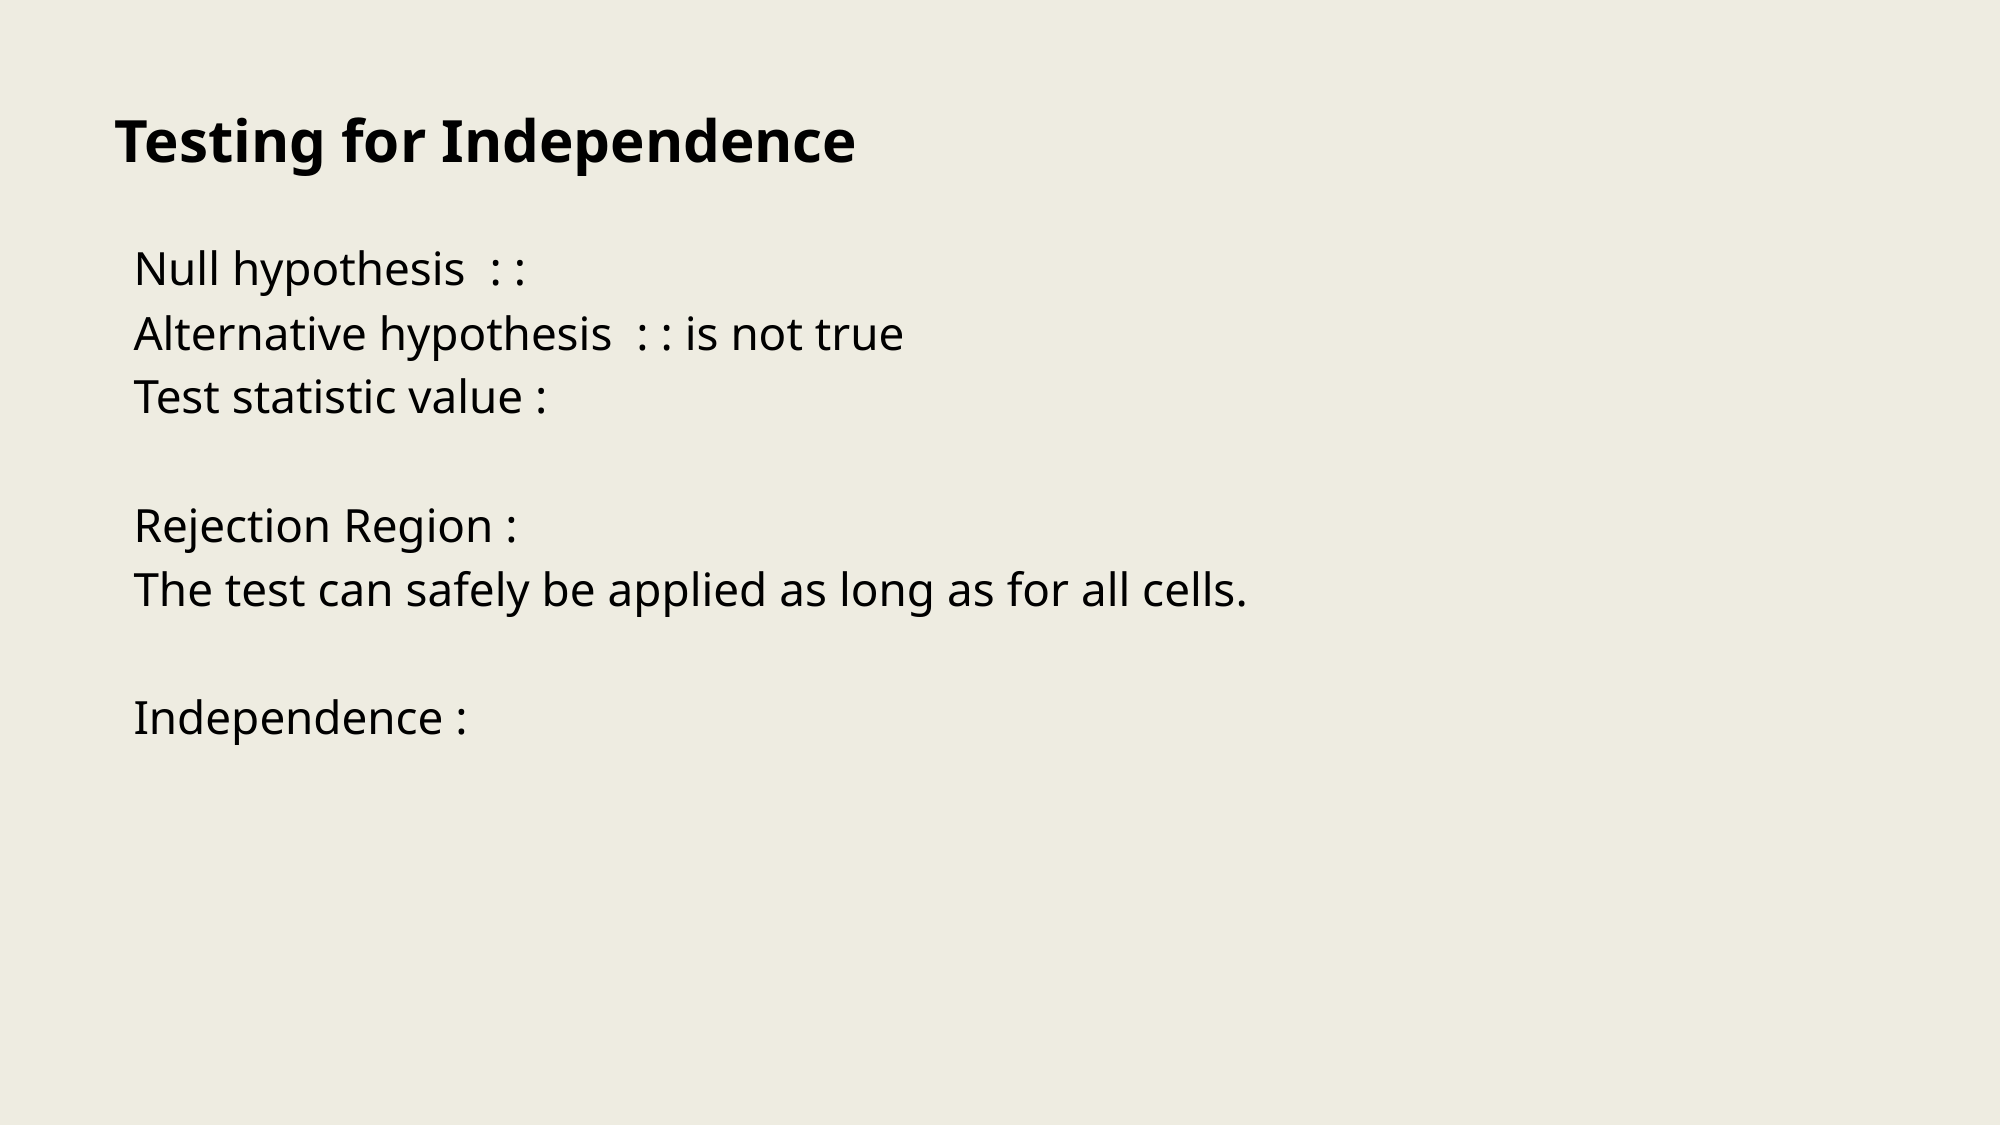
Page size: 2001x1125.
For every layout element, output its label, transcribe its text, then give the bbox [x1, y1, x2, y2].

title Testing for Independence [99, 45, 1900, 233]
